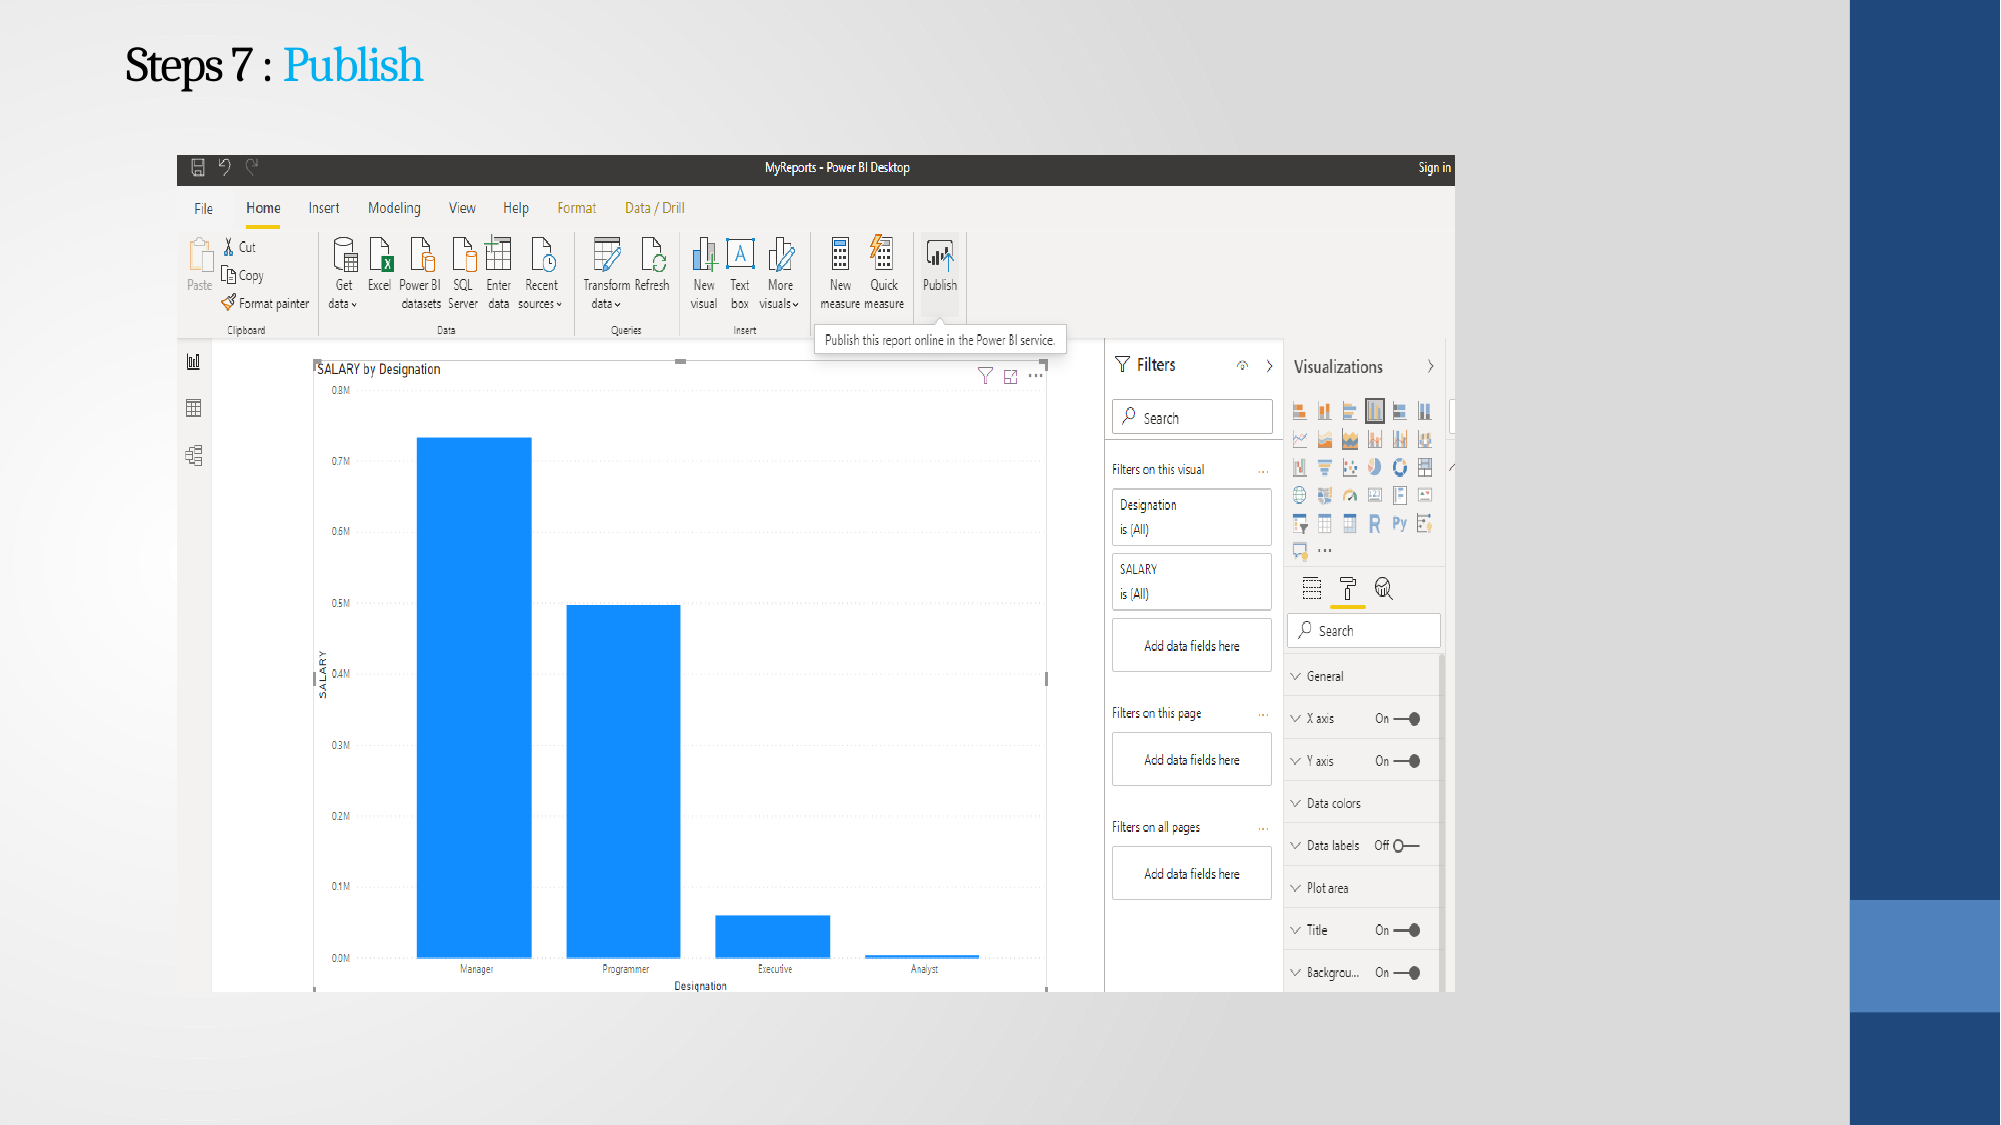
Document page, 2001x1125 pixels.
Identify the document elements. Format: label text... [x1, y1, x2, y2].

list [177, 154, 1456, 992]
title Steps 7 : Publish [111, 19, 1500, 104]
